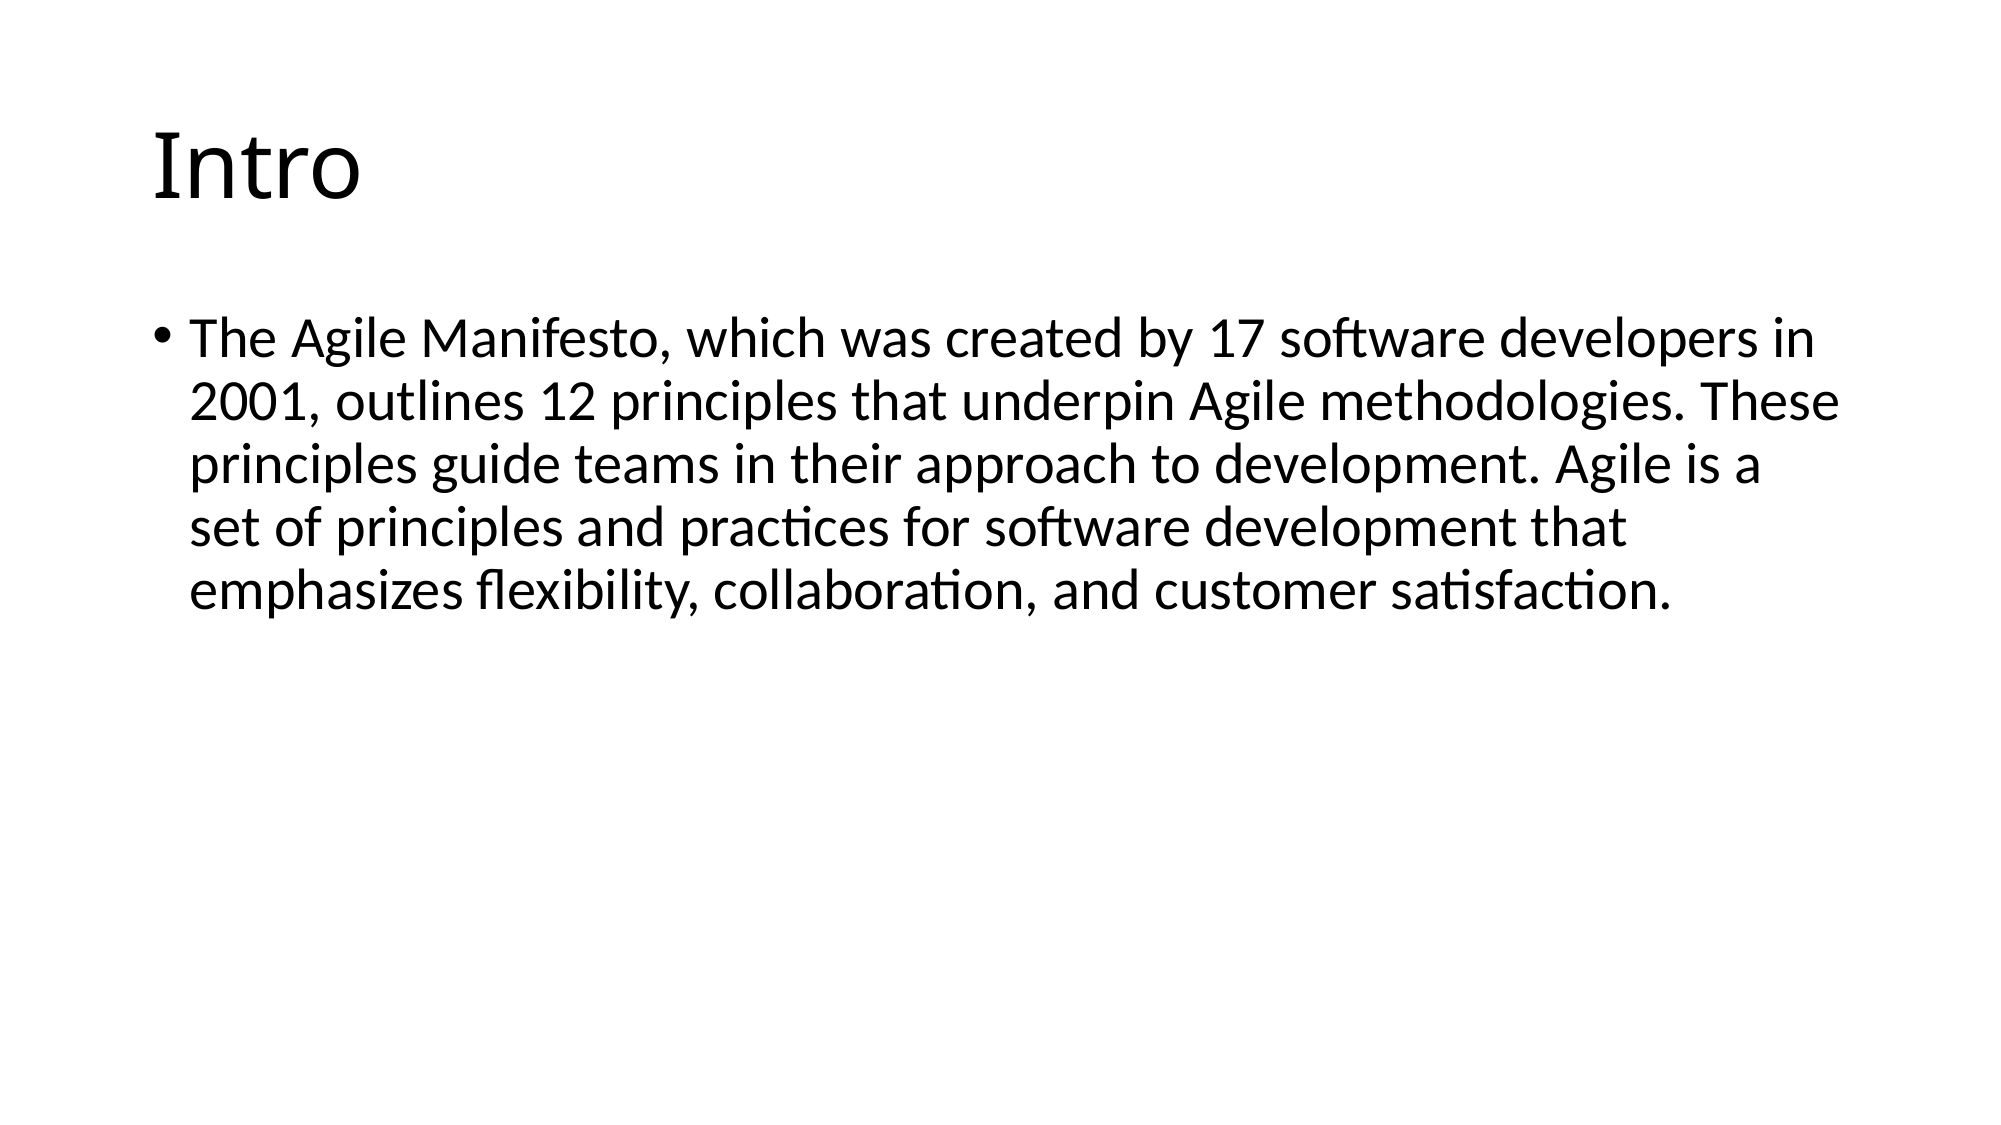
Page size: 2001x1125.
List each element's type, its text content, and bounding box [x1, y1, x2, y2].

title Intro [137, 59, 1863, 278]
list The Agile Manifesto, which was created by 17 software developers in 2001, outlines 12 principles that underpin Agile methodologies. These principles guide teams in their approach to development. Agile is a set of principles and practices for software development that emphasizes flexibility, collaboration, and customer satisfaction. [137, 299, 1863, 1014]
